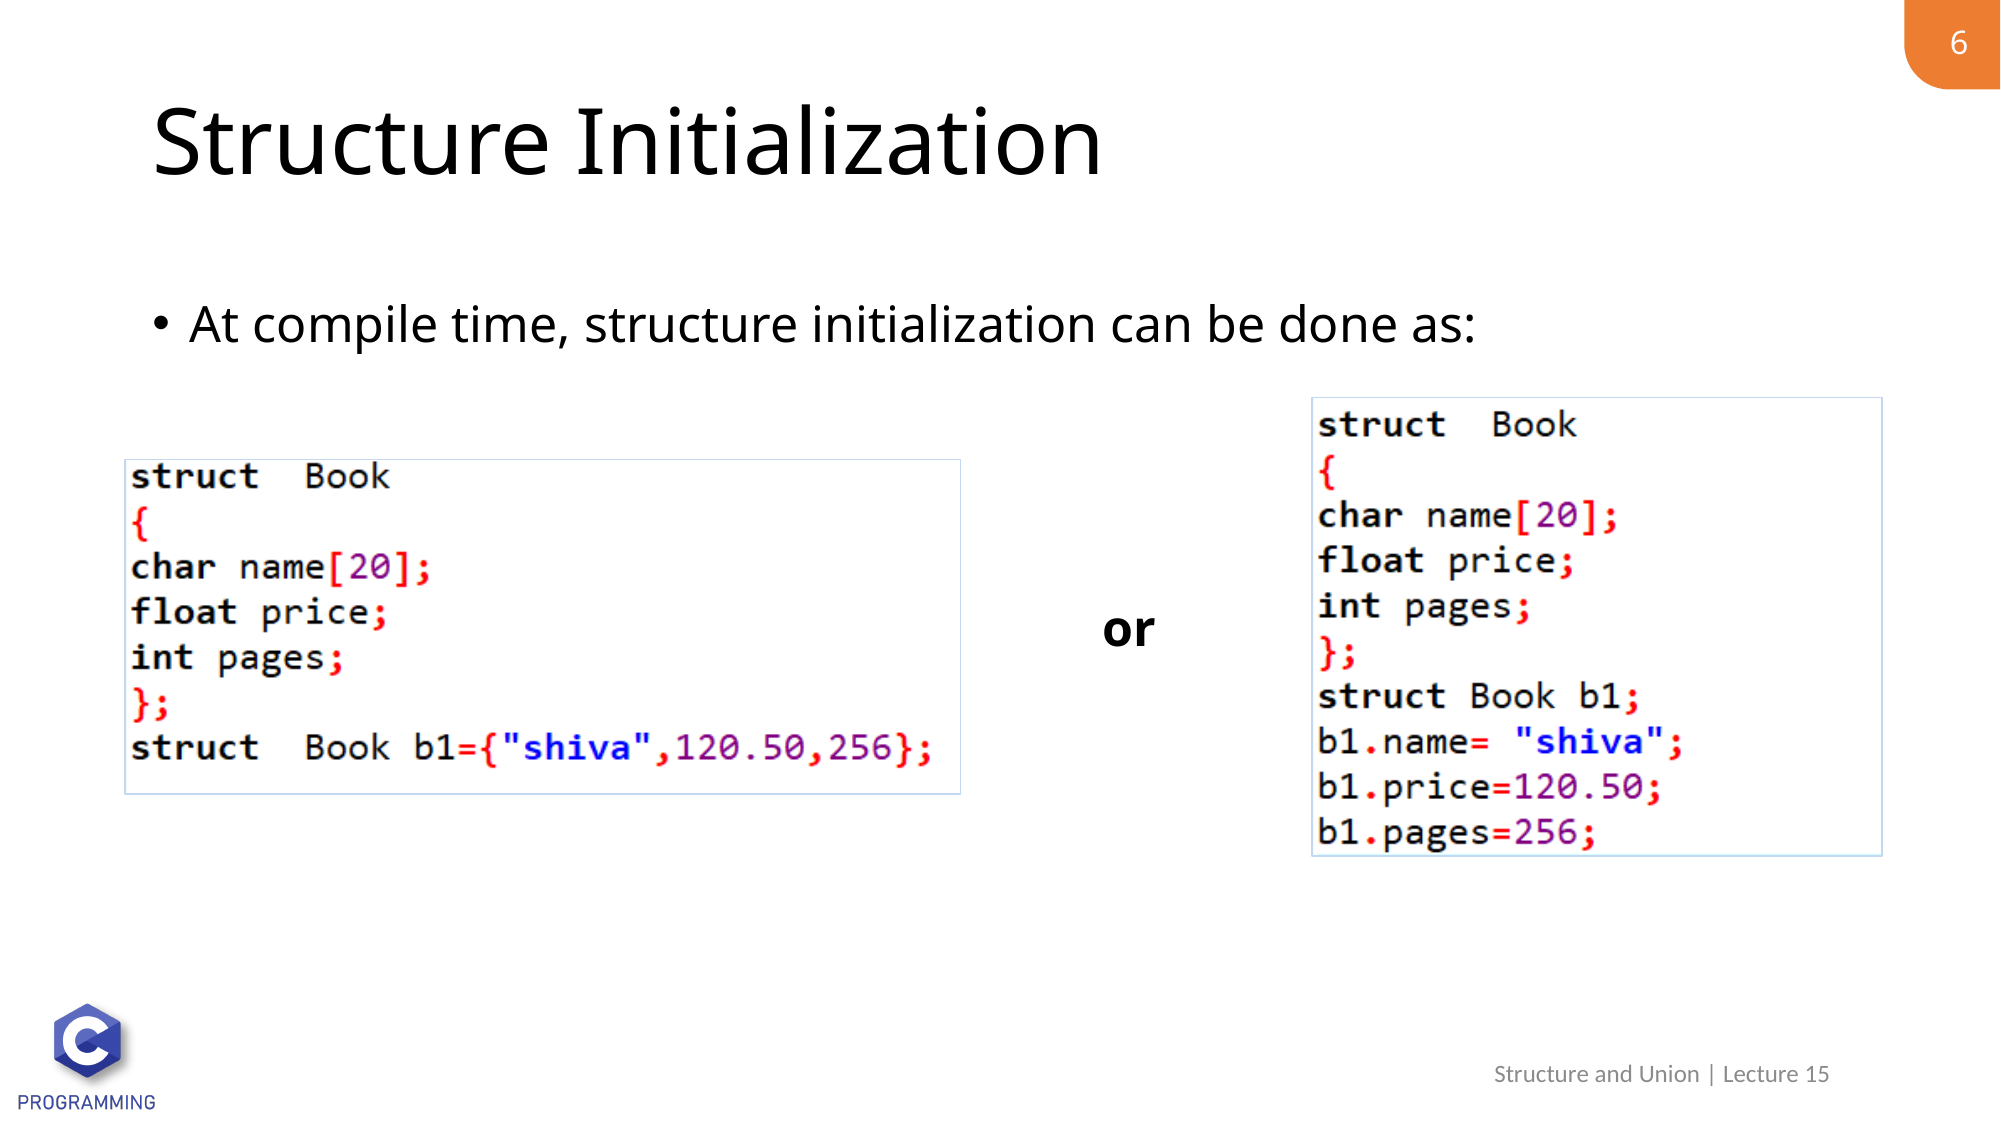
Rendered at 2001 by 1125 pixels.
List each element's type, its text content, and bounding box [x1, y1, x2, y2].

slide_number 6 [1887, 14, 1984, 75]
picture [125, 460, 960, 794]
text_box or [1082, 586, 1203, 667]
title Structure Initialization [137, 59, 1863, 231]
footer Structure and Union | Lecture 15 [1325, 1042, 2000, 1103]
list At compile time, structure initialization can be done as: [137, 254, 1863, 1014]
picture [0, 993, 168, 1125]
picture [1312, 398, 1882, 856]
